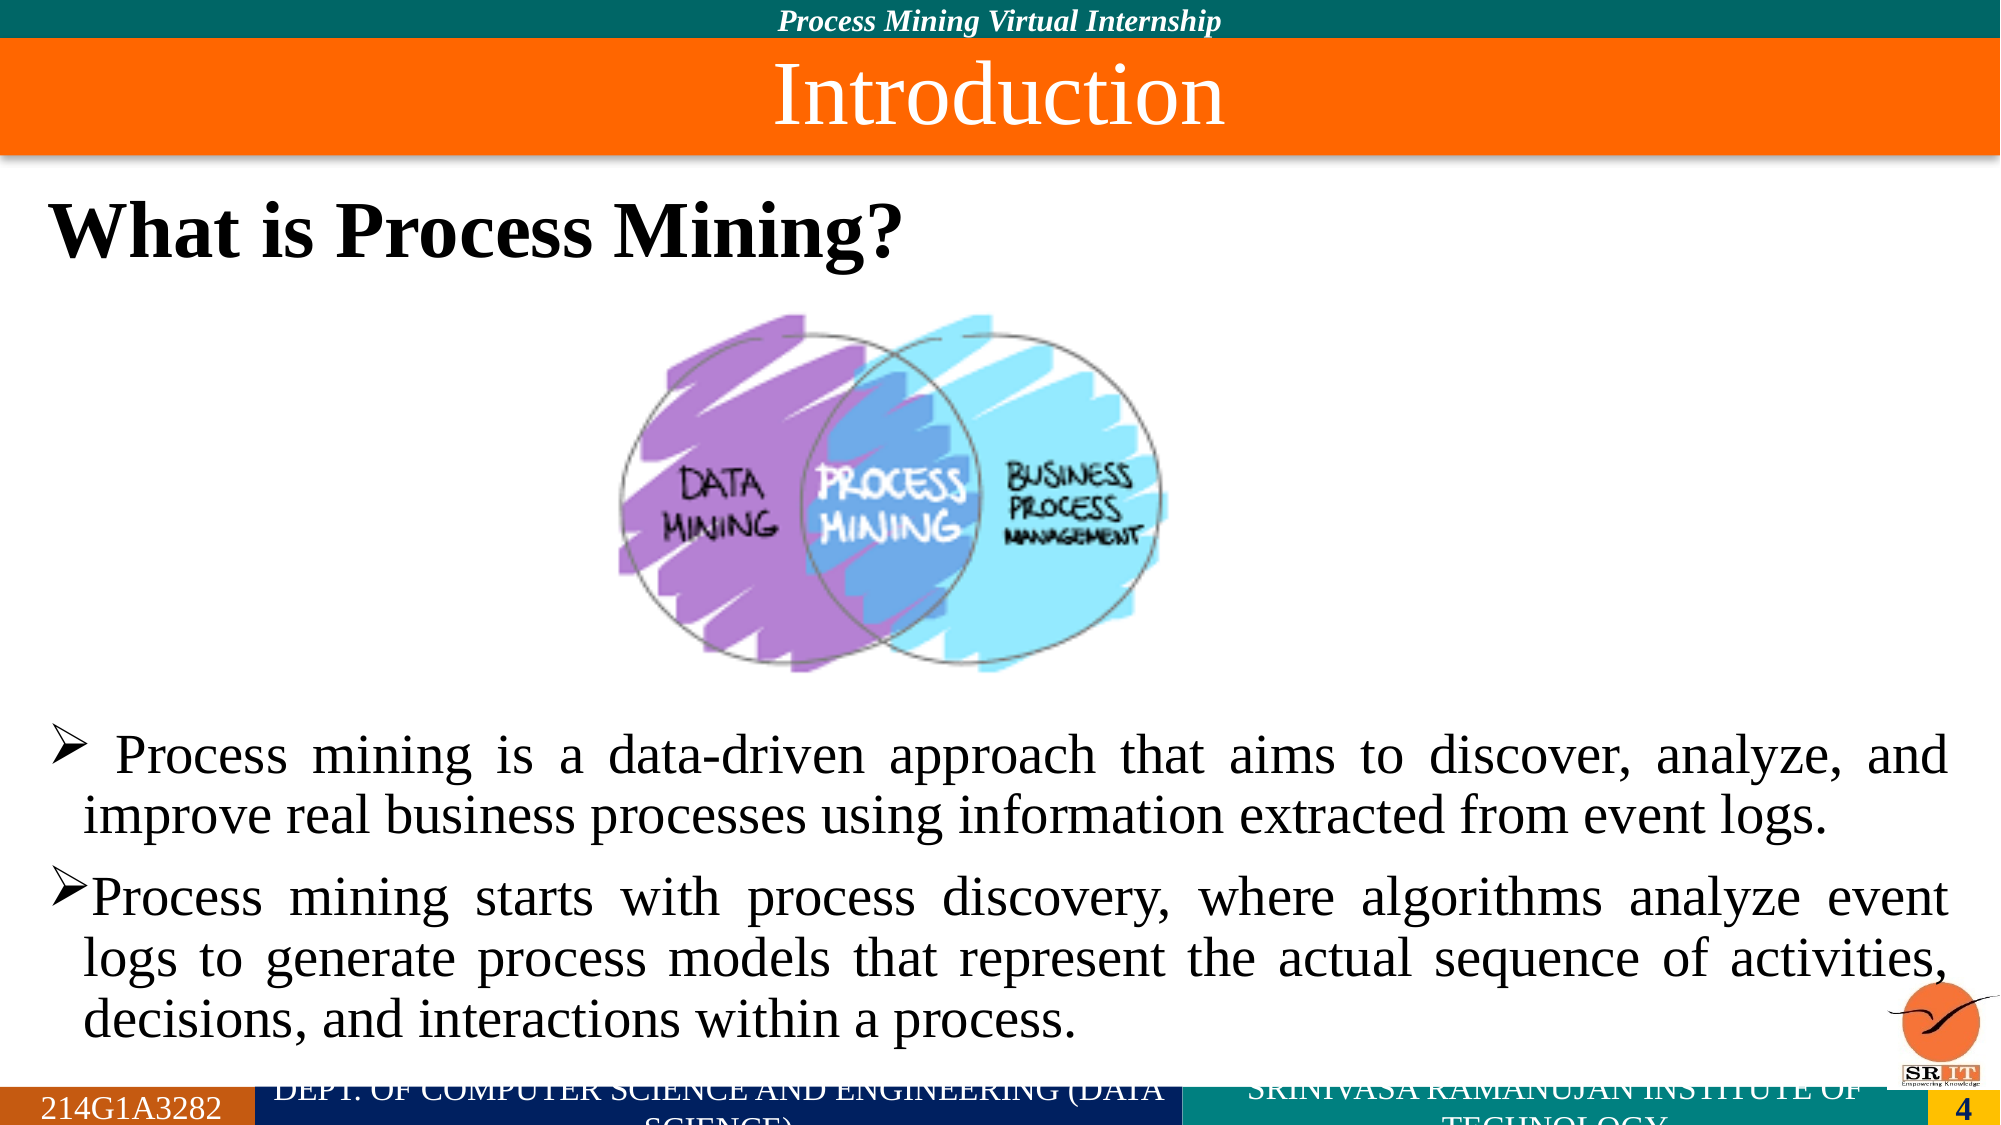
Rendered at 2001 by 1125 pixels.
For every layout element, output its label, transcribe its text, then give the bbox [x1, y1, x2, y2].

picture [578, 299, 1211, 688]
title Introduction [0, 38, 2000, 156]
list What is Process Mining? Process mining is a data-driven approach that aims to discover, analyze, and improve real business processes using information extracted from event logs. Process mining starts with process discovery, where algorithms analyze event logs to generate process models that represent the actual sequence of activities, decisions, and interactions within a process. [32, 179, 1965, 1065]
picture [1887, 977, 2000, 1090]
